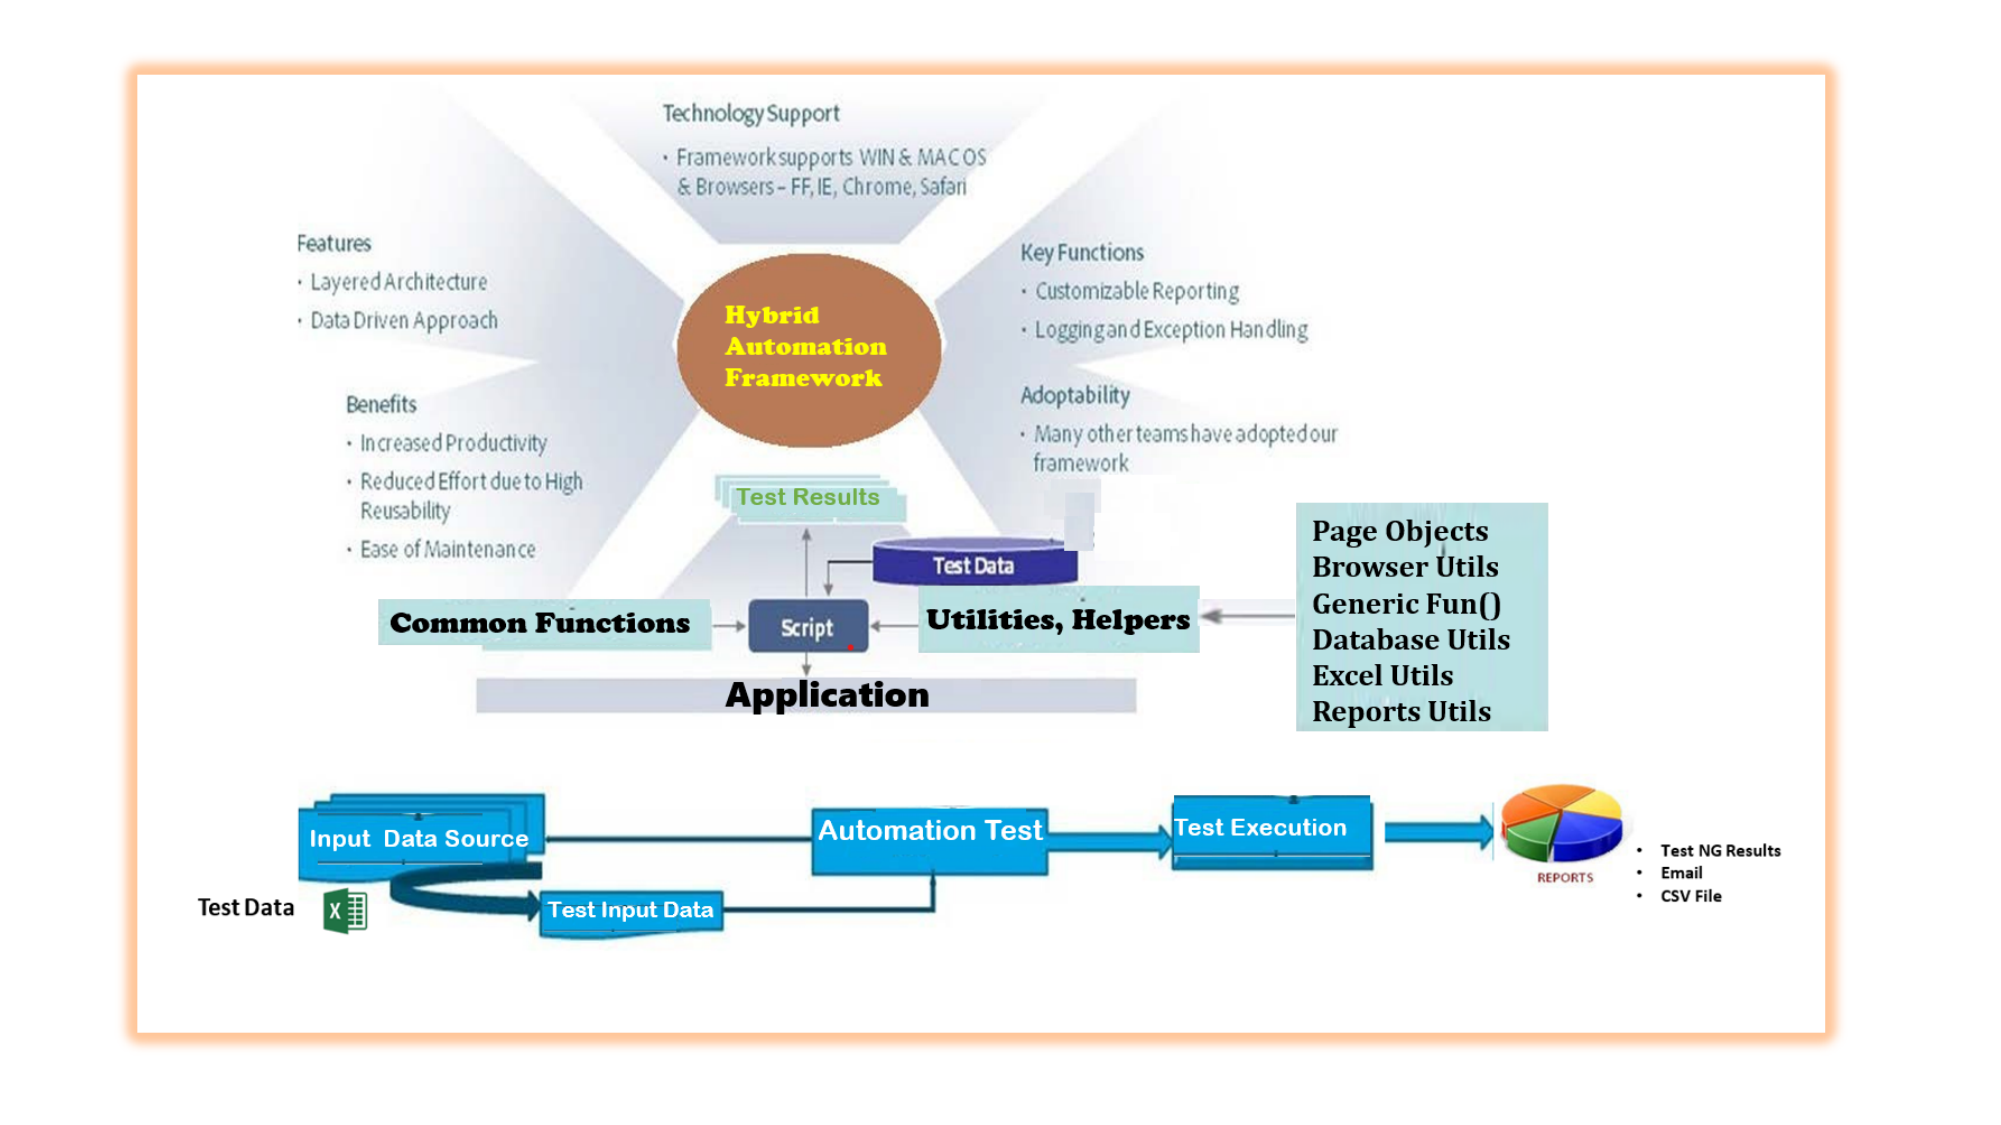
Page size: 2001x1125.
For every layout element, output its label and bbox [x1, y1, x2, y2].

picture [106, 49, 1888, 1072]
